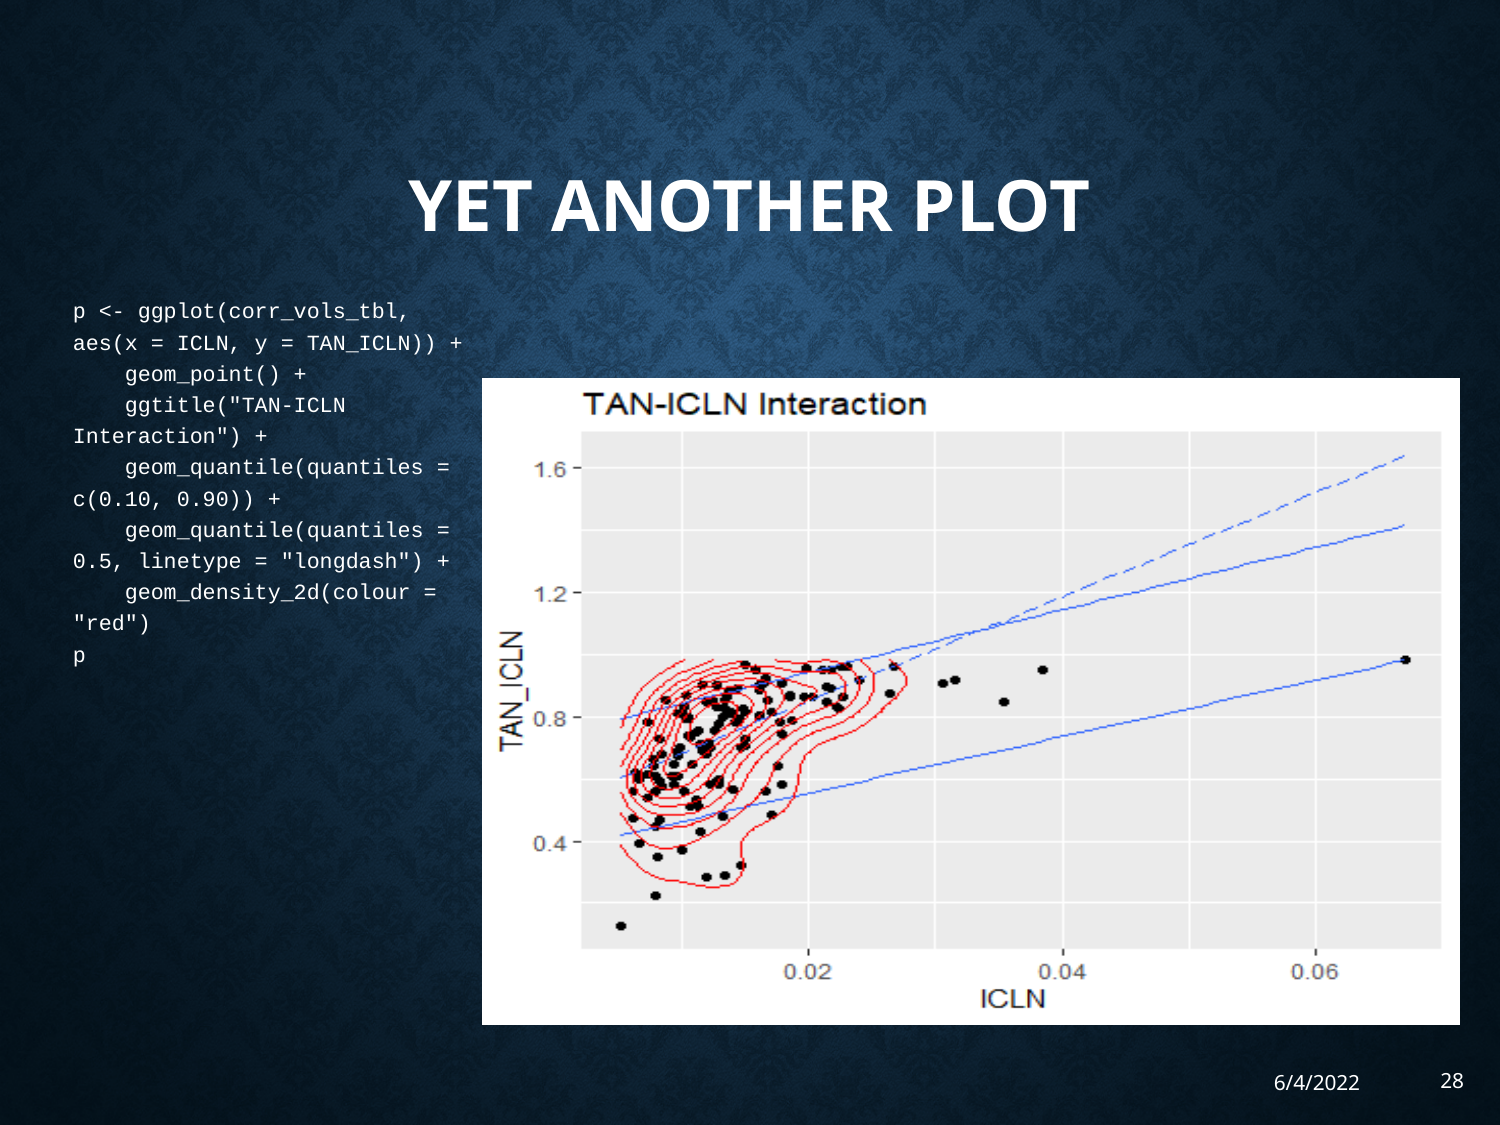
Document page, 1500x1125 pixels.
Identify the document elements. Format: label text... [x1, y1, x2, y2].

list p <- ggplot(corr_vols_tbl, aes(x = ICLN, y = TAN_ICLN)) + geom_point() + ggtitle("TAN-ICLN Interaction") + geom_quantile(quantiles = c(0.10, 0.90)) + geom_quantile(quantiles = 0.5, linetype = "longdash") + geom_density_2d(colour = "red") p [22, 284, 483, 702]
title Yet another plot [112, 99, 1387, 318]
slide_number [1037, 1052, 1375, 1112]
slide_number 28 [1386, 1052, 1479, 1112]
picture [481, 377, 1460, 1026]
